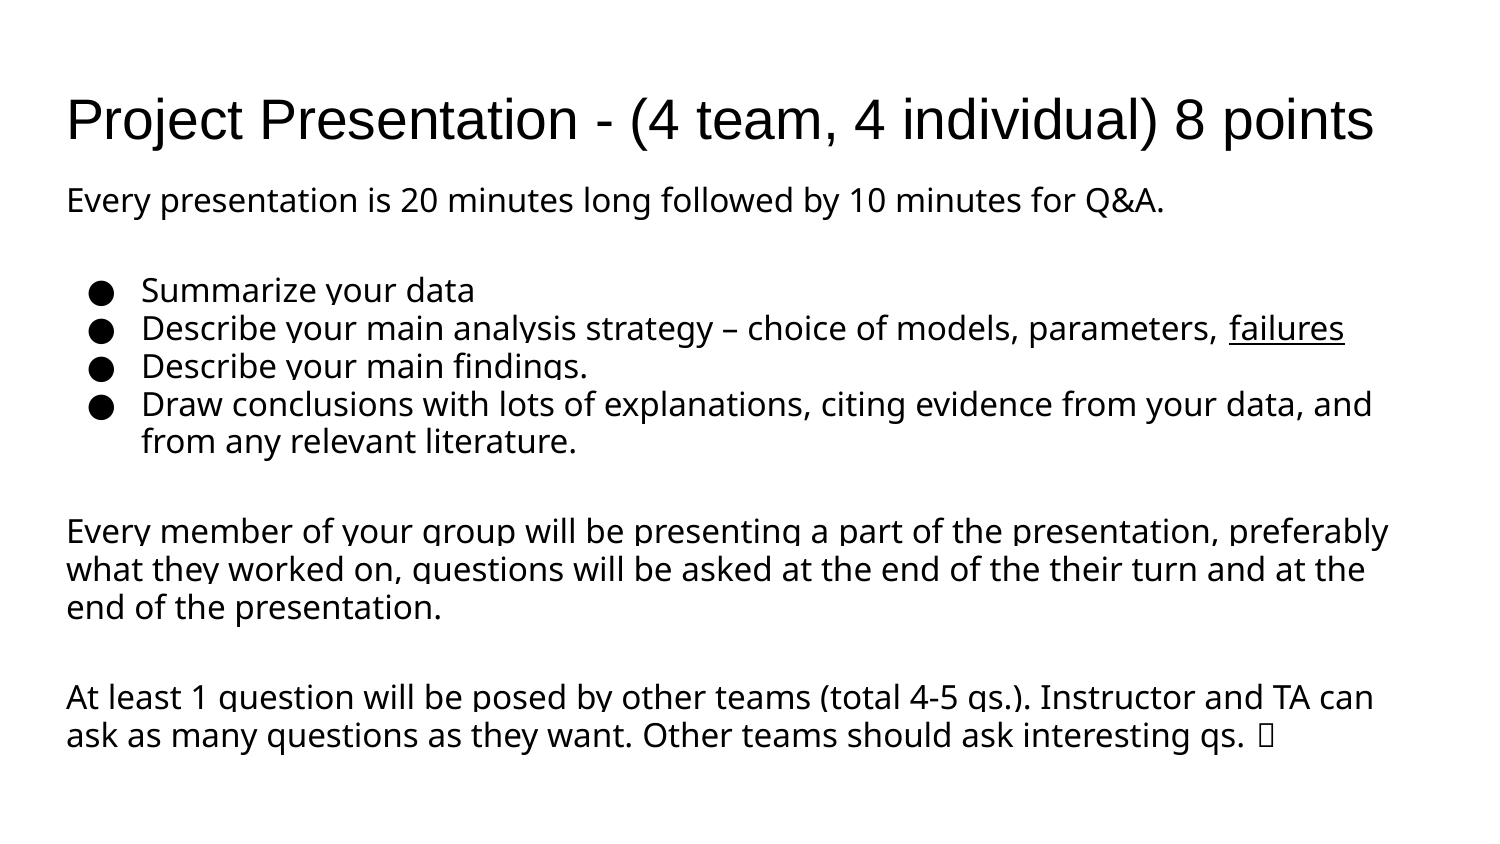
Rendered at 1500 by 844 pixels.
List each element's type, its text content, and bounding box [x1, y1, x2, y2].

title Project Presentation - (4 team, 4 individual) 8 points [51, 72, 1449, 166]
list Every presentation is 20 minutes long followed by 10 minutes for Q&A. Summarize your data Describe your main analysis strategy – choice of models, parameters, failures Describe your main findings. Draw conclusions with lots of explanations, citing evidence from your data, and from any relevant literature. Every member of your group will be presenting a part of the presentation, preferably what they worked on, questions will be asked at the end of the their turn and at the end of the presentation. At least 1 question will be posed by other teams (total 4-5 qs.). Instructor and TA can ask as many questions as they want. Other teams should ask interesting qs.  [51, 166, 1449, 728]
